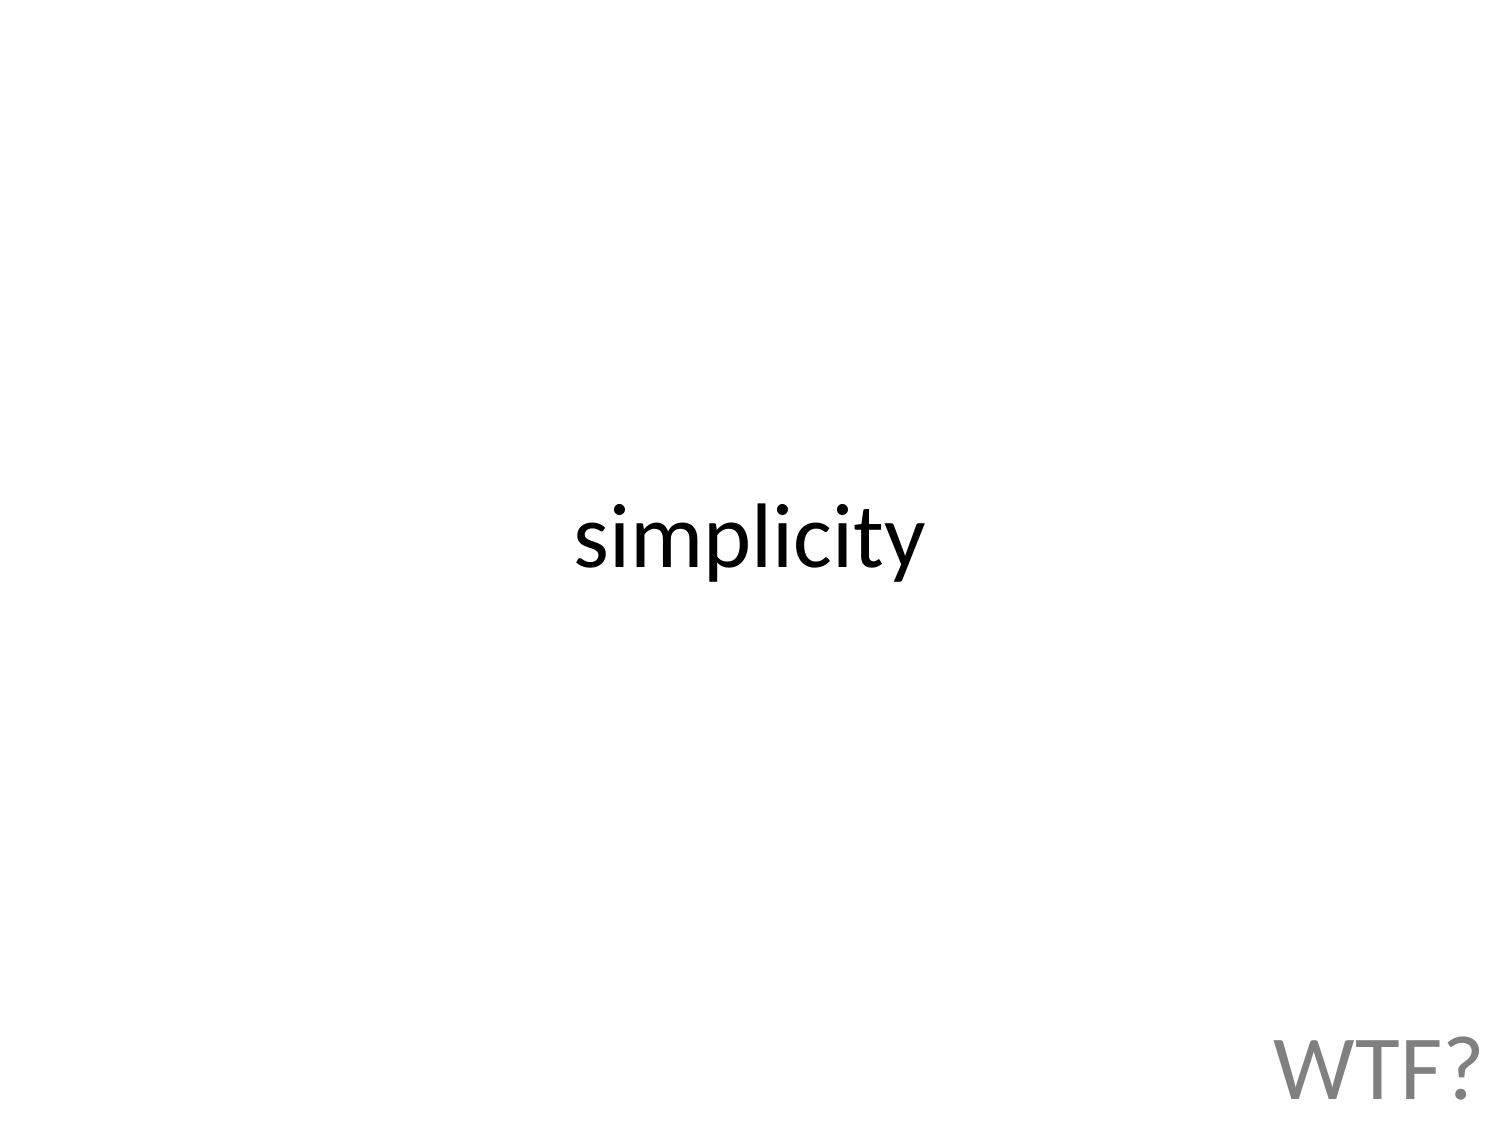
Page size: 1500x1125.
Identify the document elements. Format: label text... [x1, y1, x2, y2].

text_box WTF? [1212, 999, 1500, 1125]
title simplicity [75, 437, 1425, 625]
